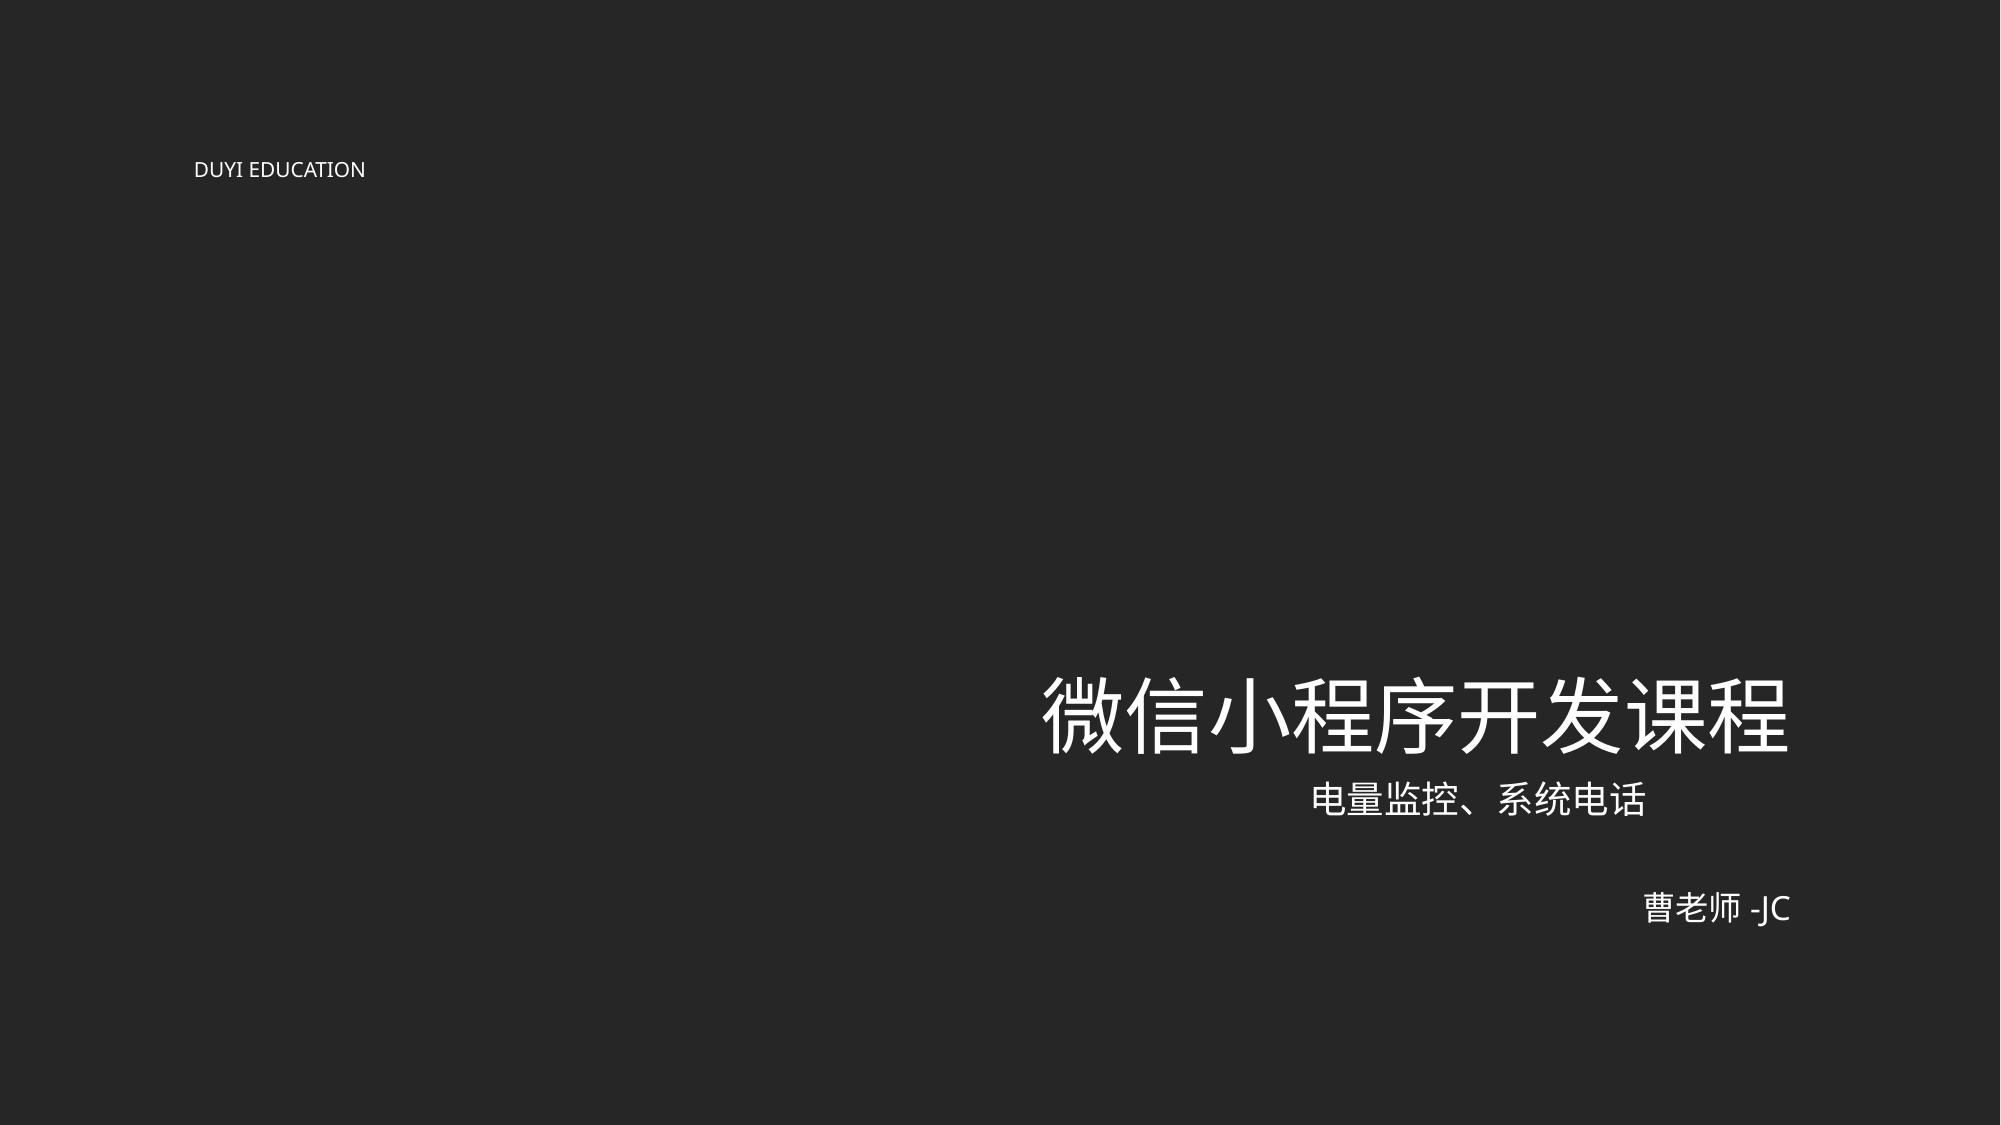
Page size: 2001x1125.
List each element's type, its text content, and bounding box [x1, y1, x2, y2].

title 微信小程序开发课程 [984, 587, 1807, 830]
subtitle 曹老师-JC [1293, 867, 1807, 948]
text_box 电量监控、系统电话 [1294, 768, 1663, 829]
